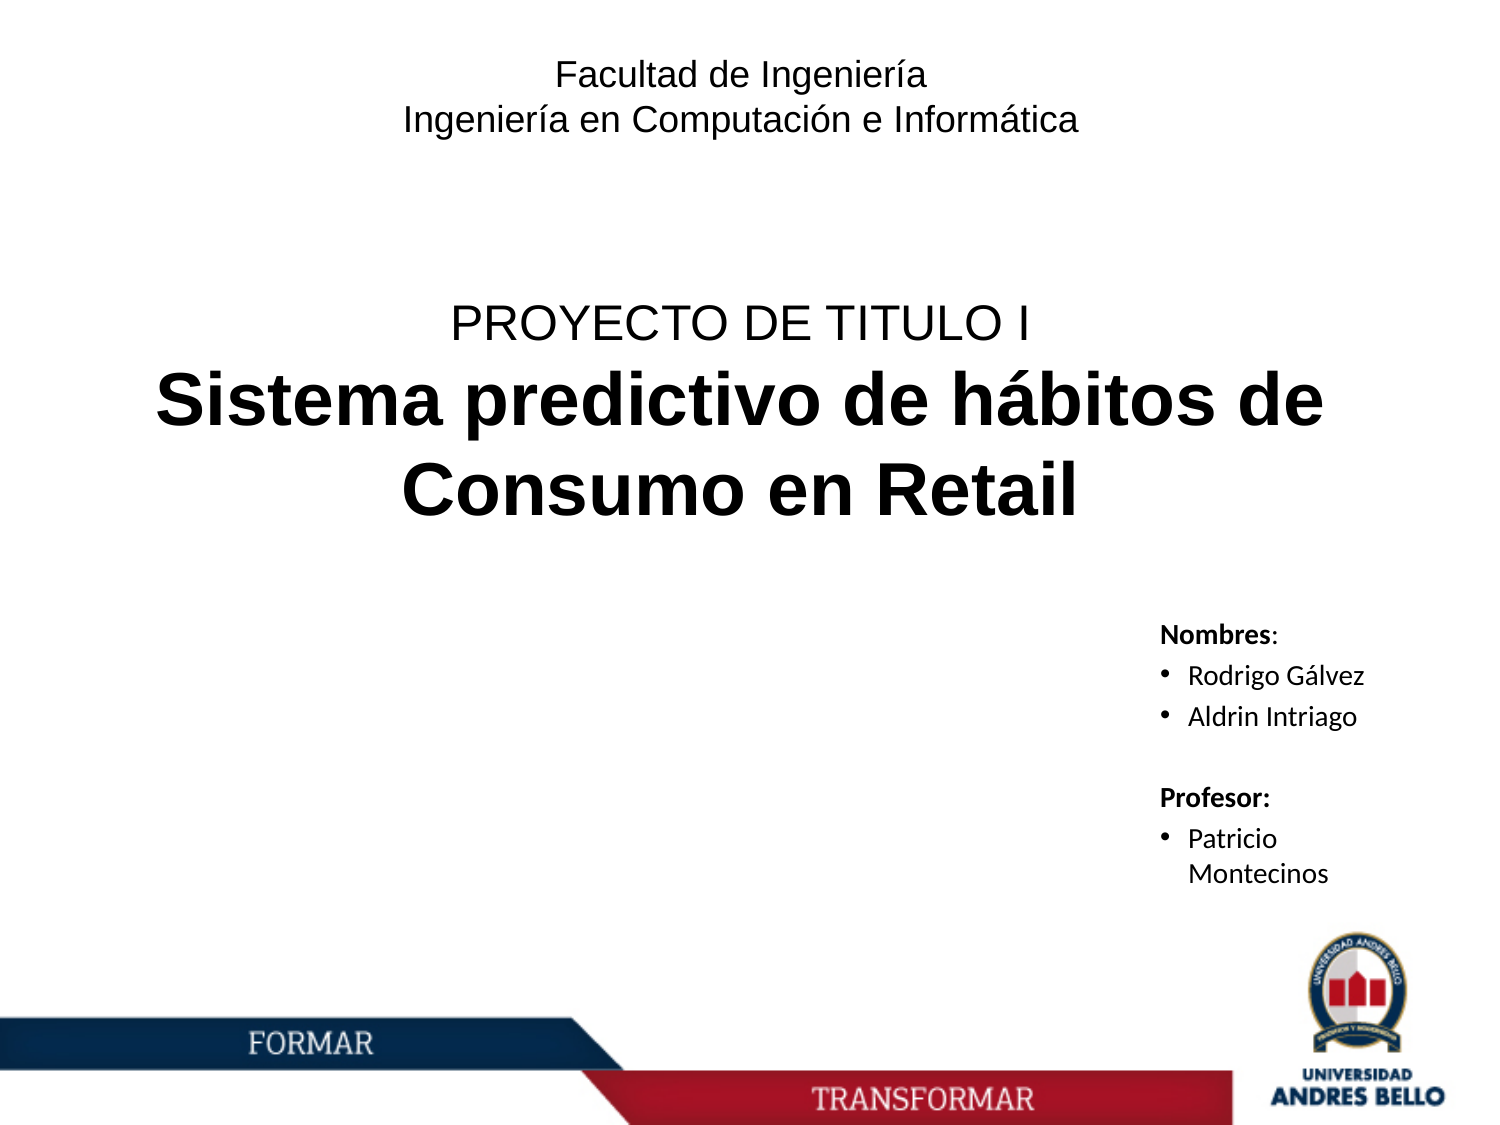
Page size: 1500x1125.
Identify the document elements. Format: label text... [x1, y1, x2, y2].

title PROYECTO DE TITULO I Sistema predictivo de hábitos de Consumo en Retail [64, 364, 1417, 546]
picture [0, 0, 1500, 1125]
text_box Facultad de Ingeniería Ingeniería en Computación e Informática [117, 42, 1364, 148]
text_box Nombres: Rodrigo Gálvez Aldrin Intriago Profesor: Patricio Montecinos [1145, 607, 1417, 825]
